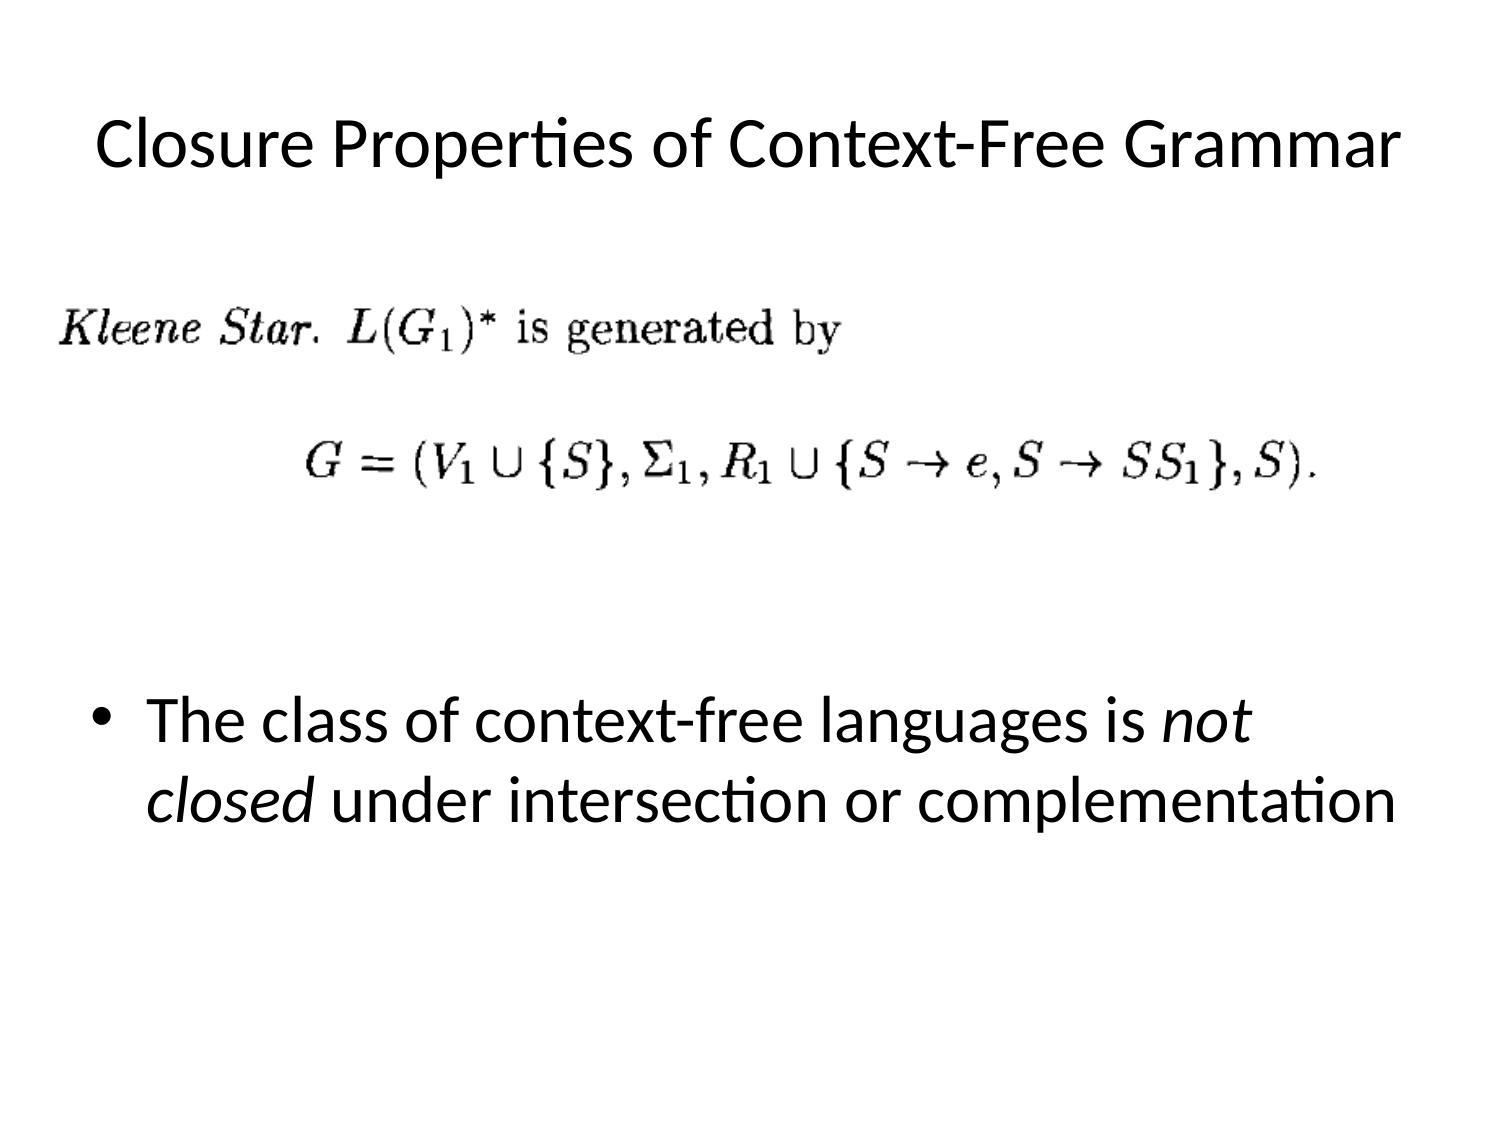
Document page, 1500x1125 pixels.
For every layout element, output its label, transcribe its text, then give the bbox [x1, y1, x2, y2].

list The class of context-free languages is not closed under intersection or complementation [75, 575, 1425, 1005]
title Closure Properties of Context-Free Grammar [75, 45, 1425, 233]
picture [35, 299, 1476, 538]
